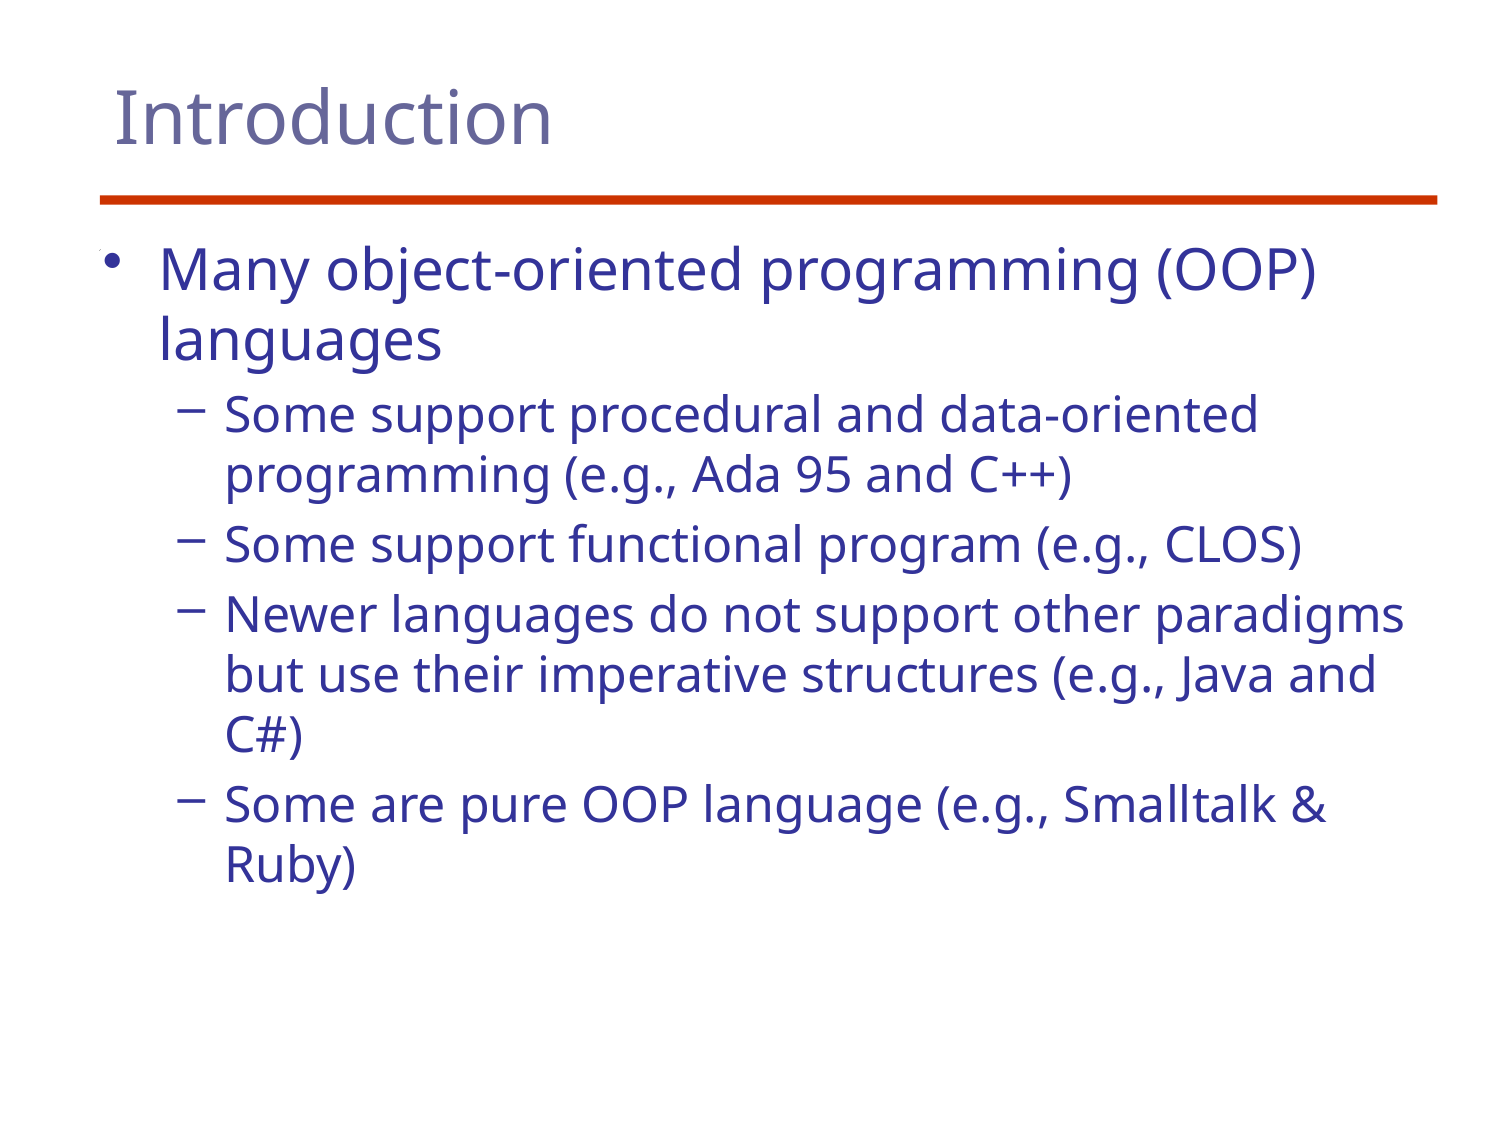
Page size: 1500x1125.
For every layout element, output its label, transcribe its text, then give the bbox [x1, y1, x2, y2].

list Many object-oriented programming (OOP) languages Some support procedural and data-oriented programming (e.g., Ada 95 and C++) Some support functional program (e.g., CLOS) Newer languages do not support other paradigms but use their imperative structures (e.g., Java and C#) Some are pure OOP language (e.g., Smalltalk & Ruby) [87, 224, 1425, 975]
title Introduction [99, 62, 1438, 250]
